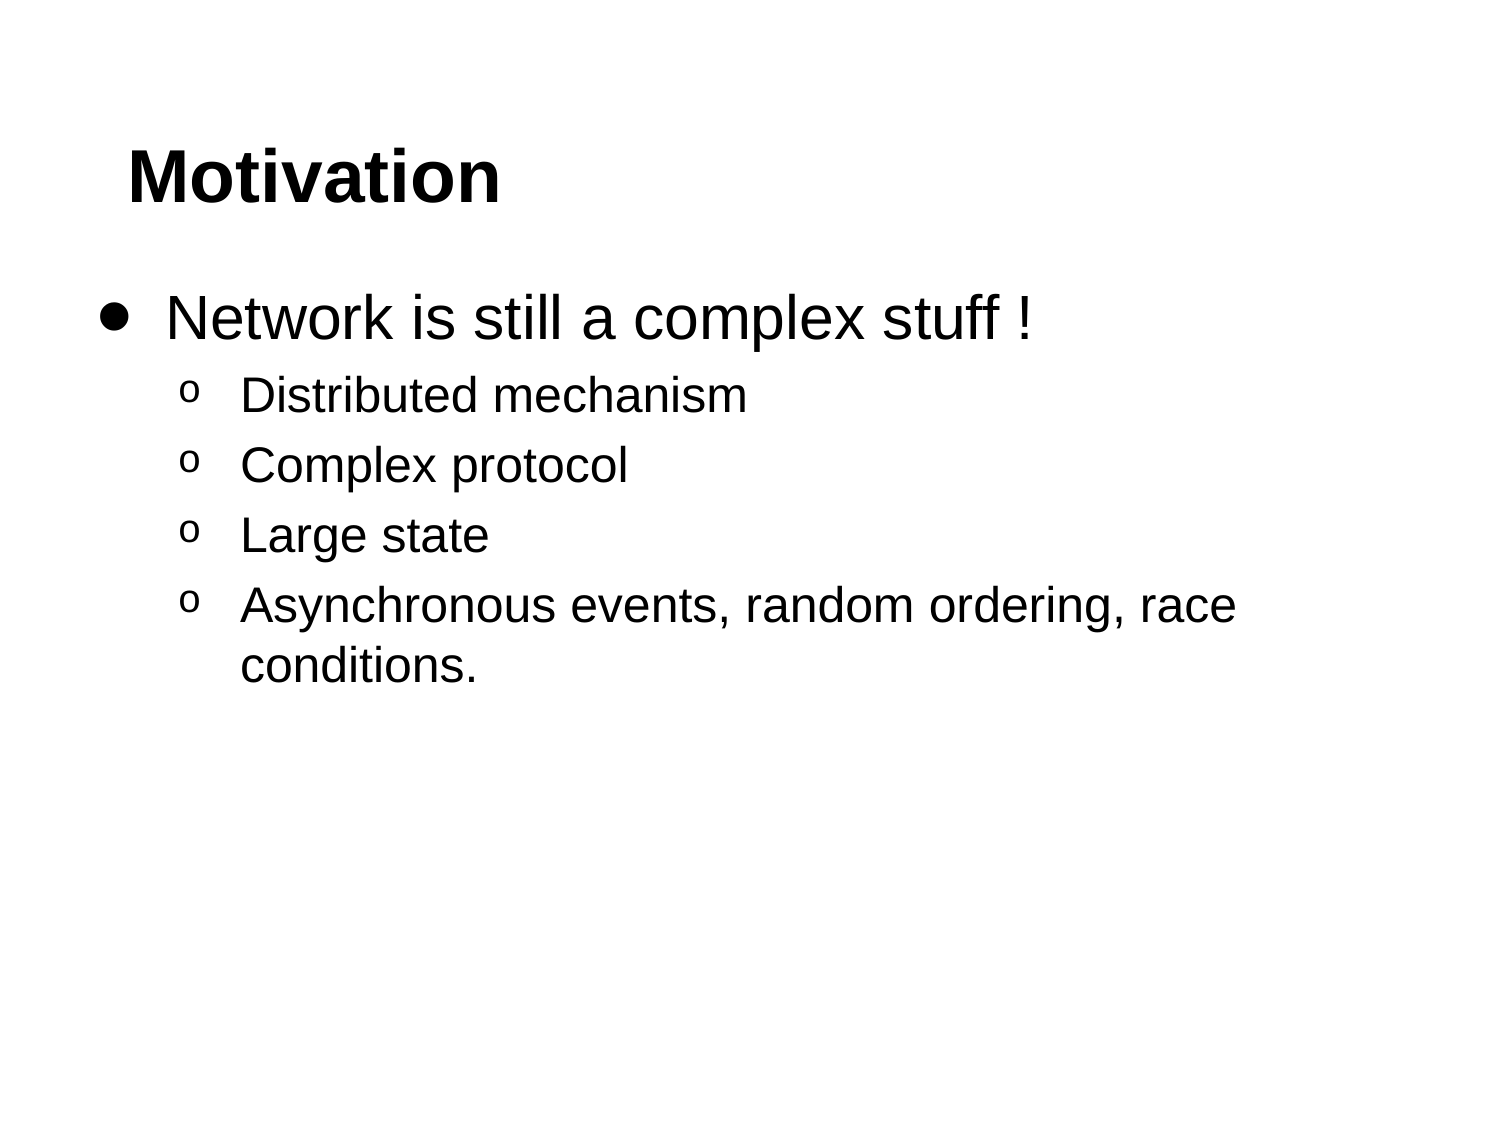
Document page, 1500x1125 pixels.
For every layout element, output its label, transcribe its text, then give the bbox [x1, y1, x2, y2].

title Motivation [75, 45, 1425, 233]
list Network is still a complex stuff ! Distributed mechanism Complex protocol Large state Asynchronous events, random ordering, race conditions. [75, 262, 1425, 1078]
